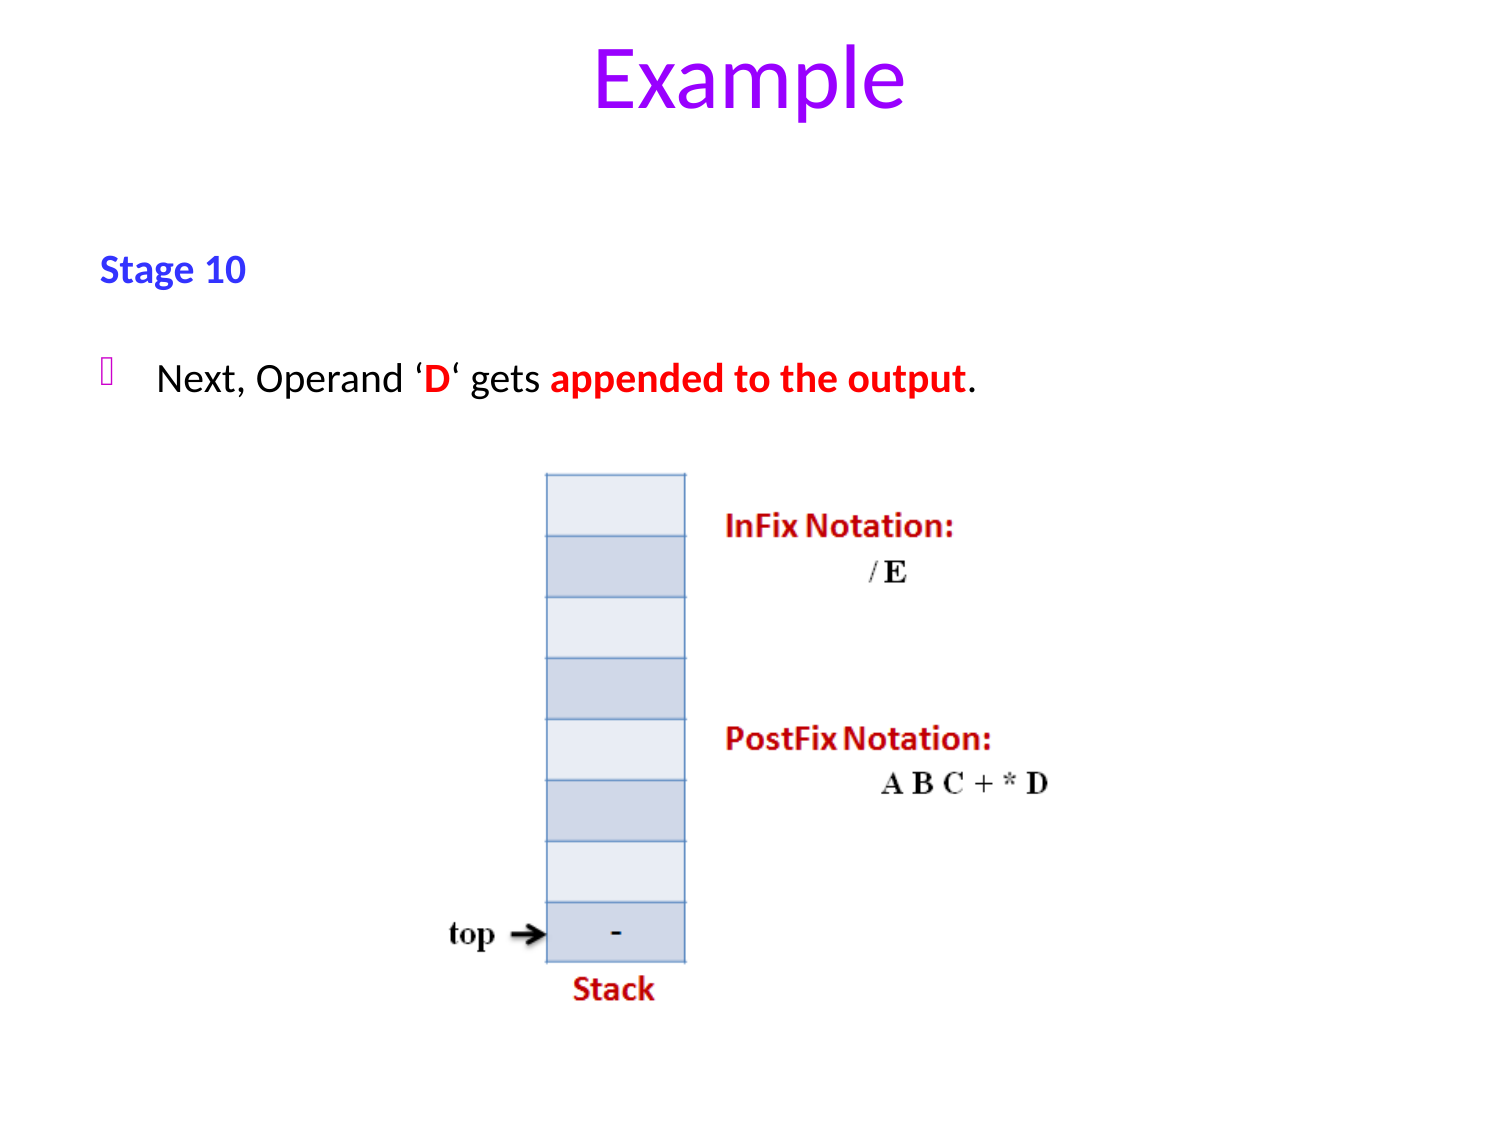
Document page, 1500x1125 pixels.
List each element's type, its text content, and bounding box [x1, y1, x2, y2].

list Stage 10 Next, Operand ‘D‘ gets appended to the output. [85, 184, 1436, 669]
title Example [75, 0, 1425, 160]
picture [418, 455, 1082, 1021]
